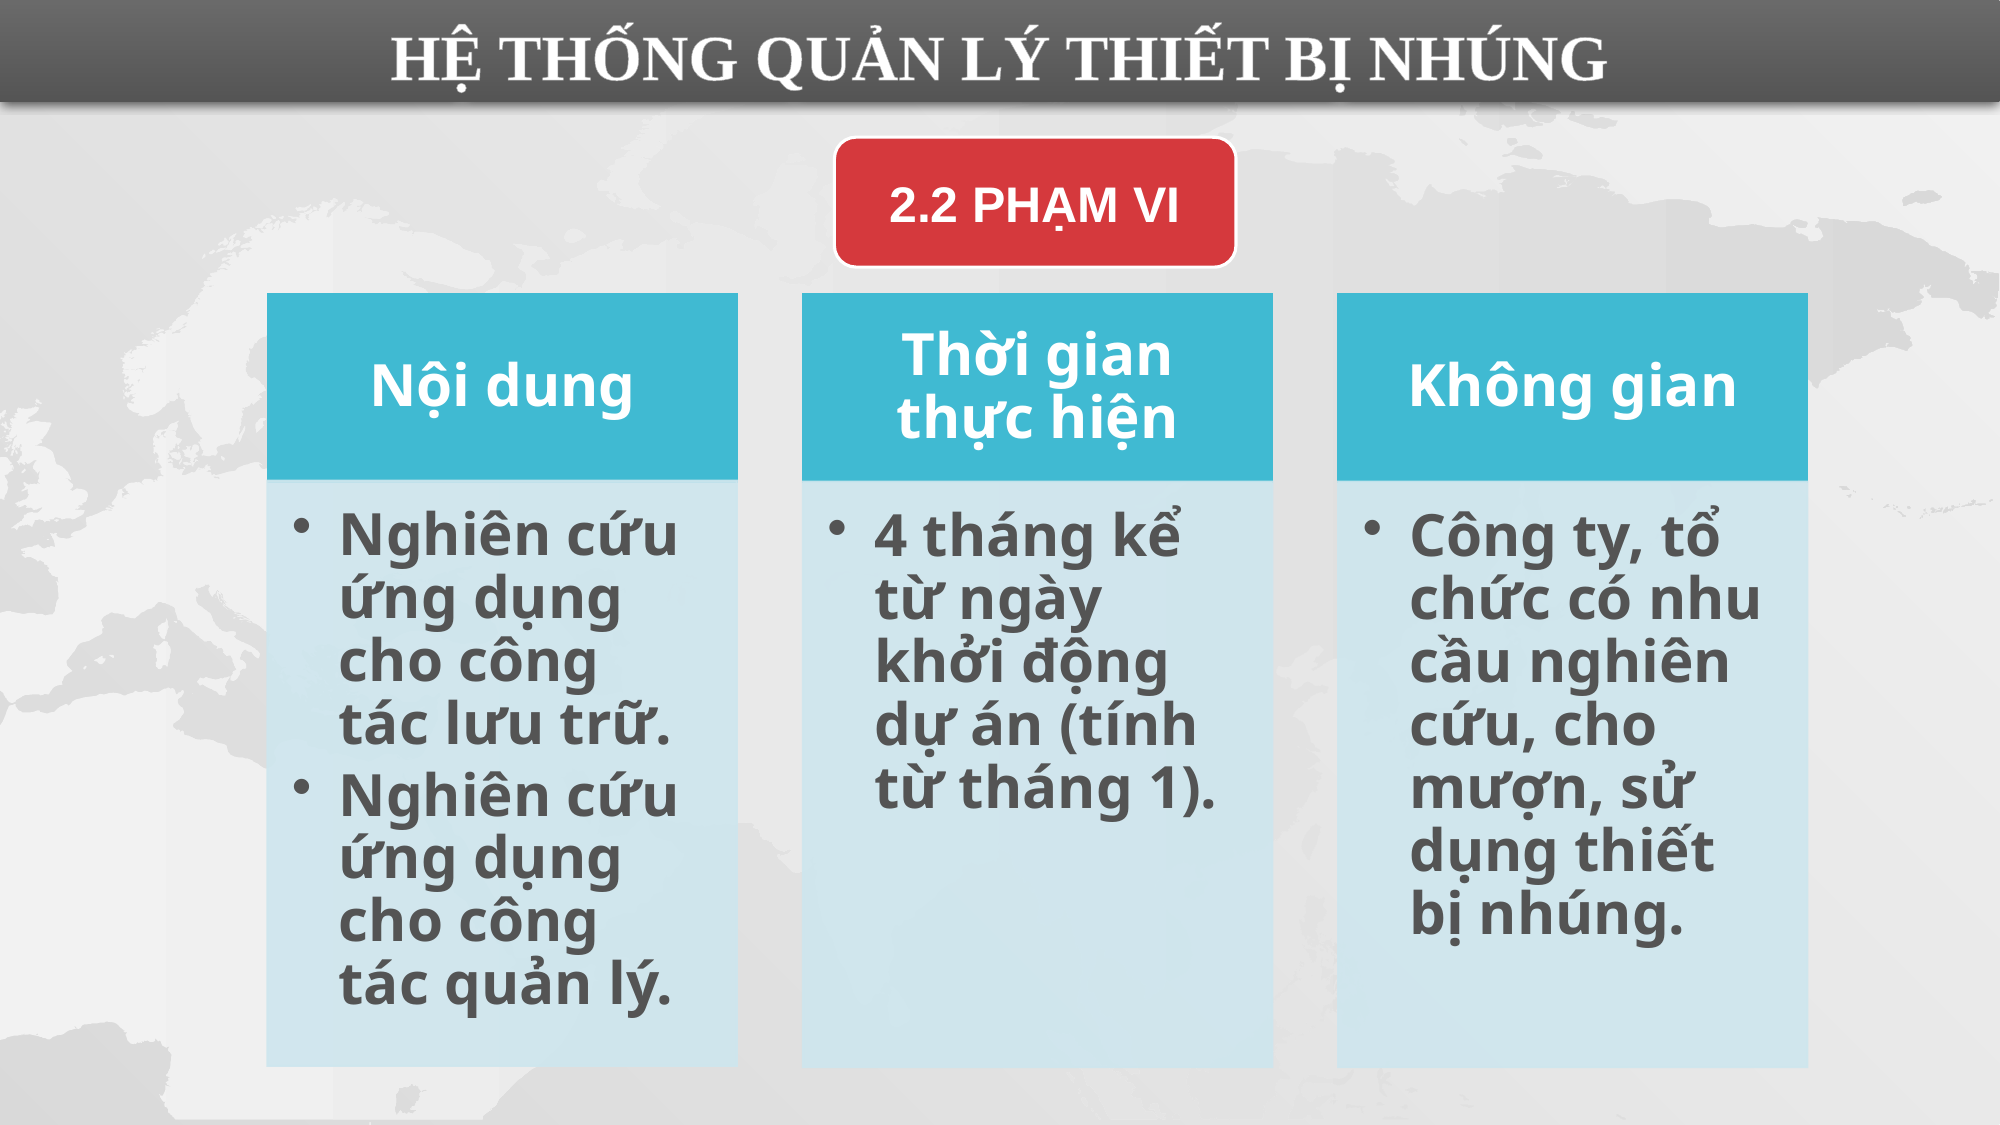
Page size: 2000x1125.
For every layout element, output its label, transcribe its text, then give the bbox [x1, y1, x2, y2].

text_box HỆ THỐNG QUẢN LÝ THIẾT BỊ NHÚNG [0, 0, 2000, 102]
text_box 2.2 PHẠM VI [832, 135, 1238, 236]
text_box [267, 236, 1808, 1125]
